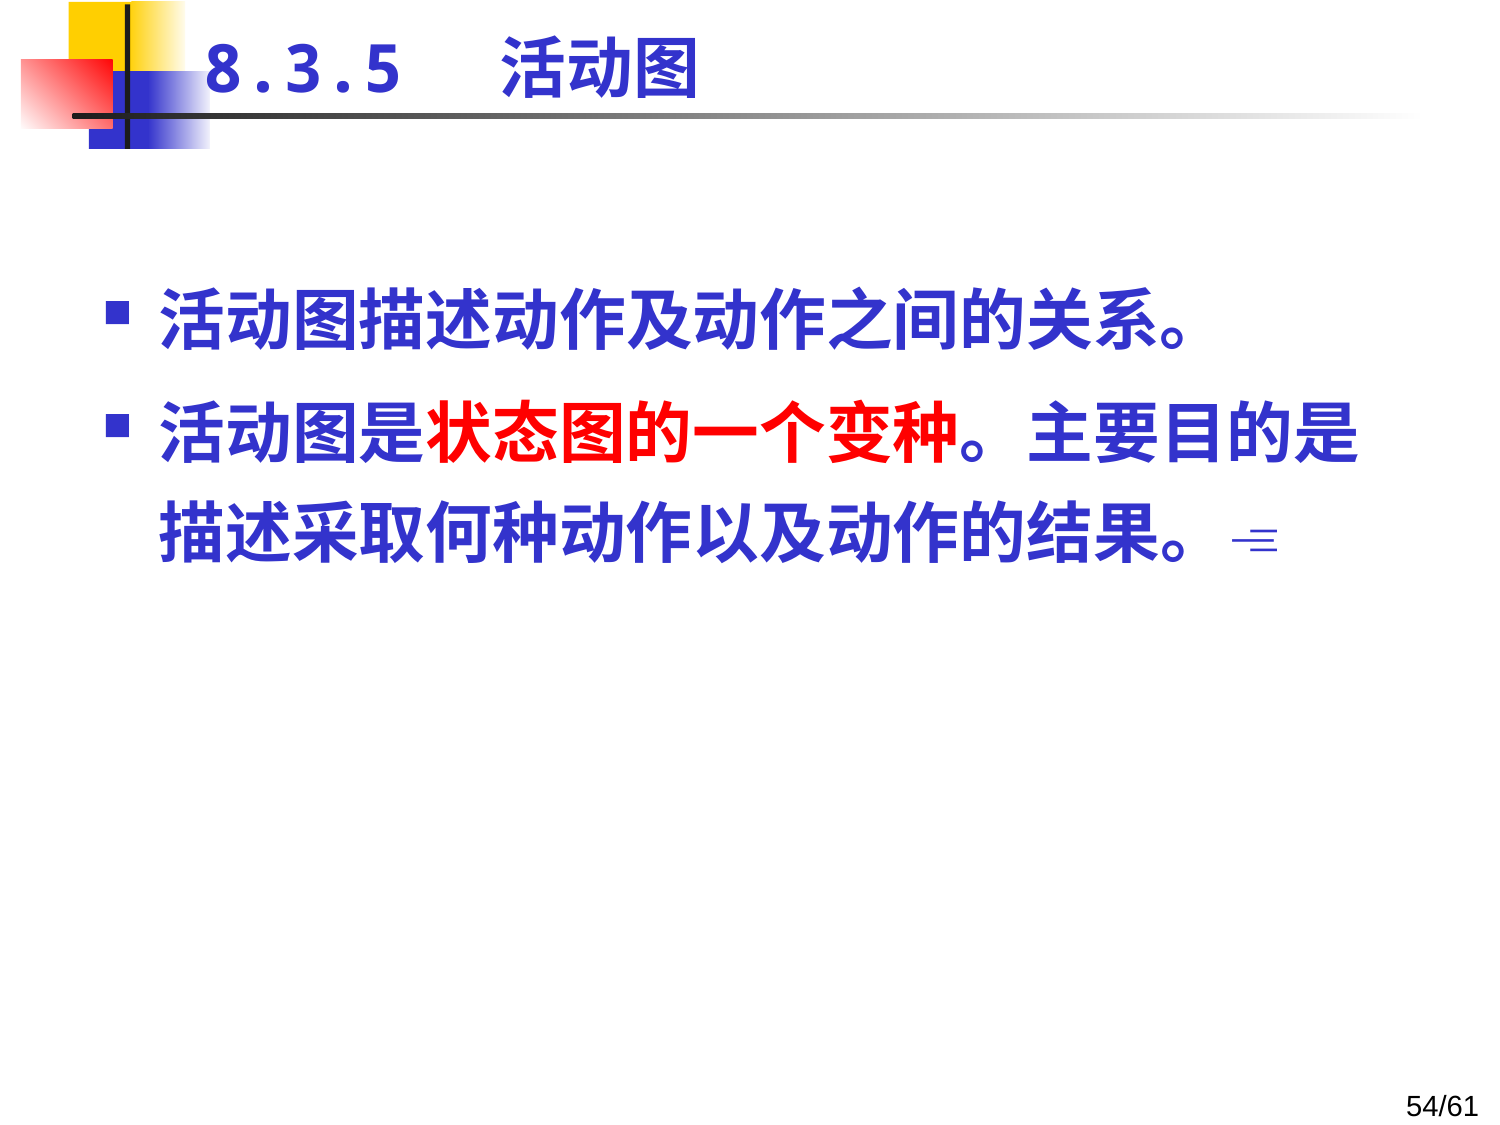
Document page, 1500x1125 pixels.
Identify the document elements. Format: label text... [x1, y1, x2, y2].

title 8.3.5 活动图 [188, 0, 1468, 114]
slide_number 54/61 [1181, 1054, 1495, 1125]
list 活动图描述动作及动作之间的关系。 活动图是状态图的一个变种。主要目的是描述采取何种动作以及动作的结果。 [87, 249, 1388, 926]
